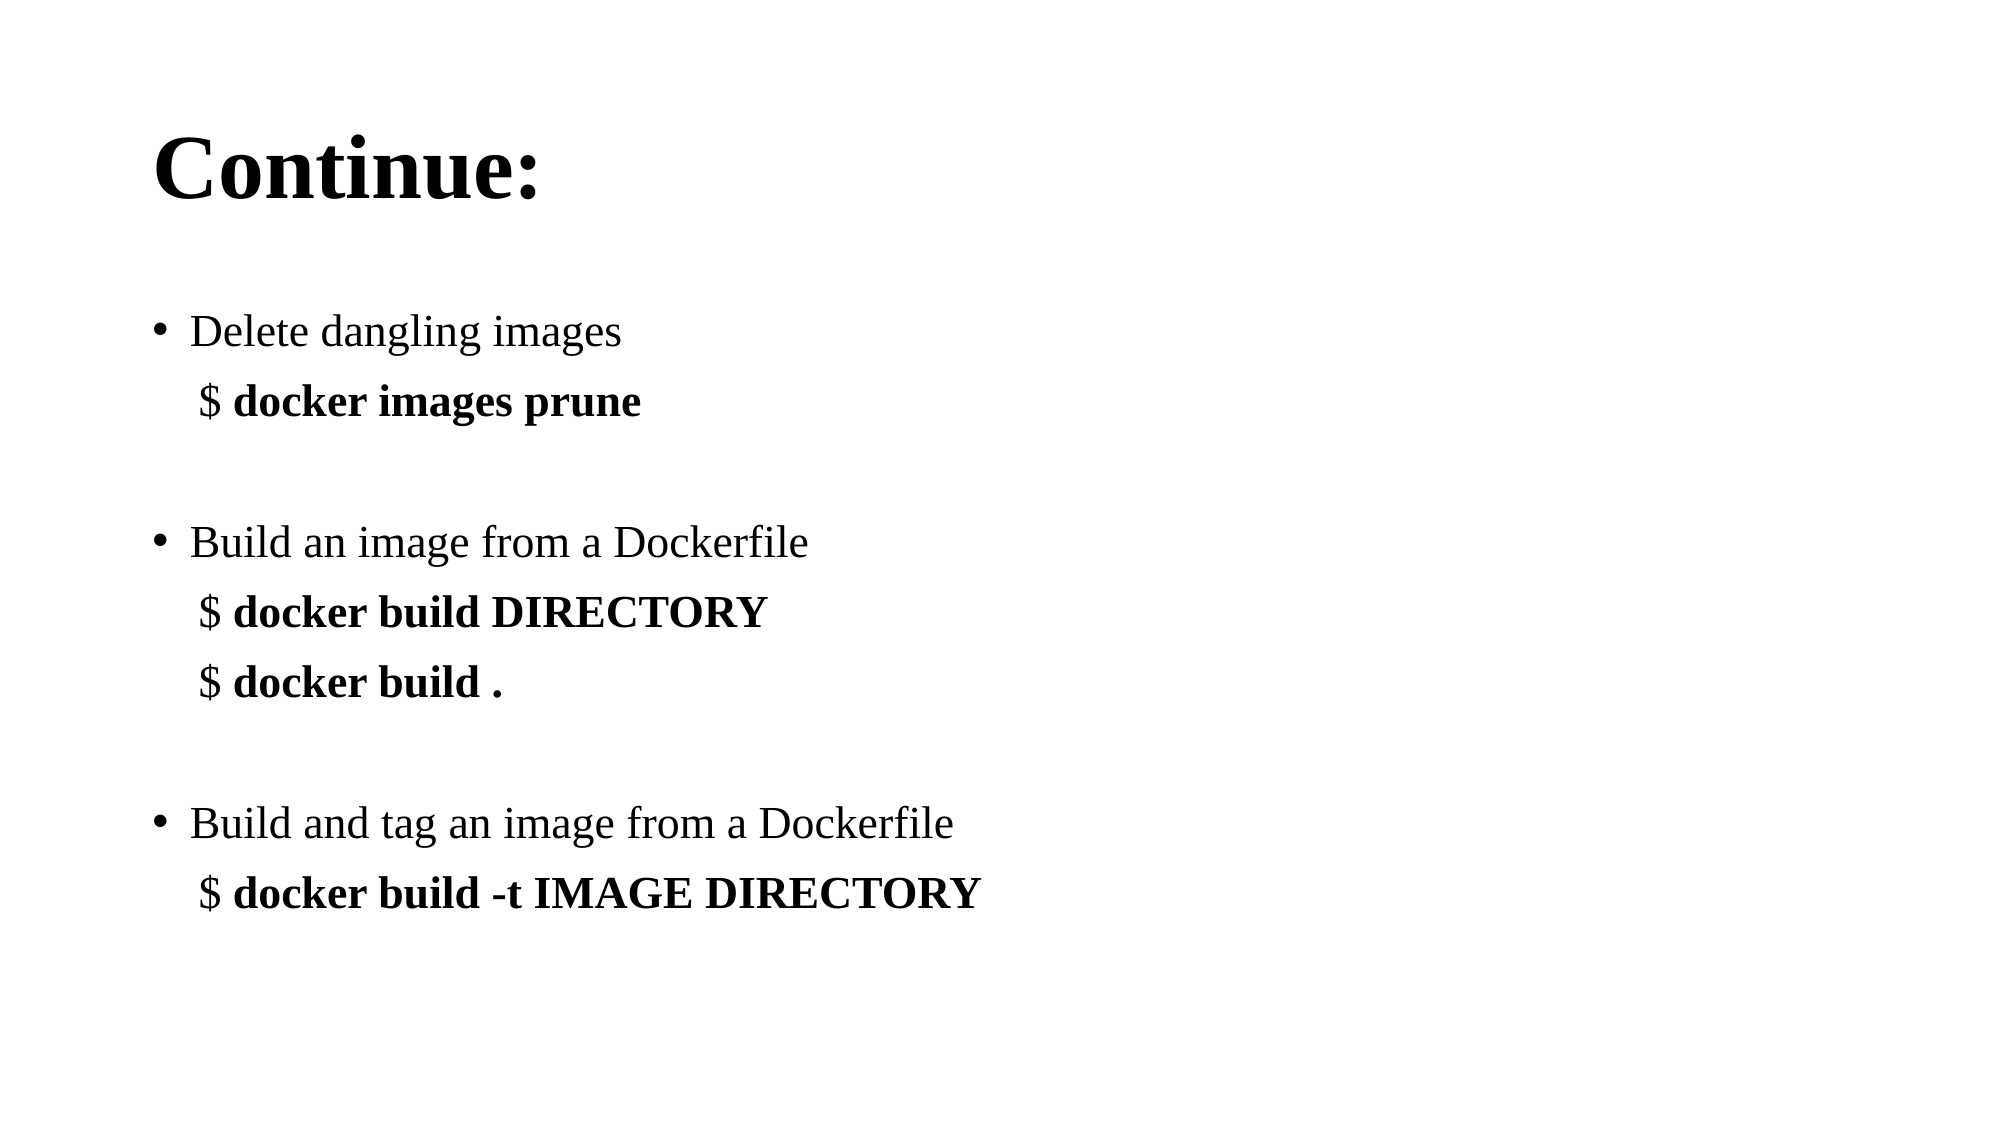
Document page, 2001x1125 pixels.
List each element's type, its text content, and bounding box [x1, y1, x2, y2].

list Delete dangling images $ docker images prune Build an image from a Dockerfile $ docker build DIRECTORY $ docker build . Build and tag an image from a Dockerfile $ docker build -t IMAGE DIRECTORY [137, 299, 1863, 1014]
title Continue: [137, 59, 1863, 278]
